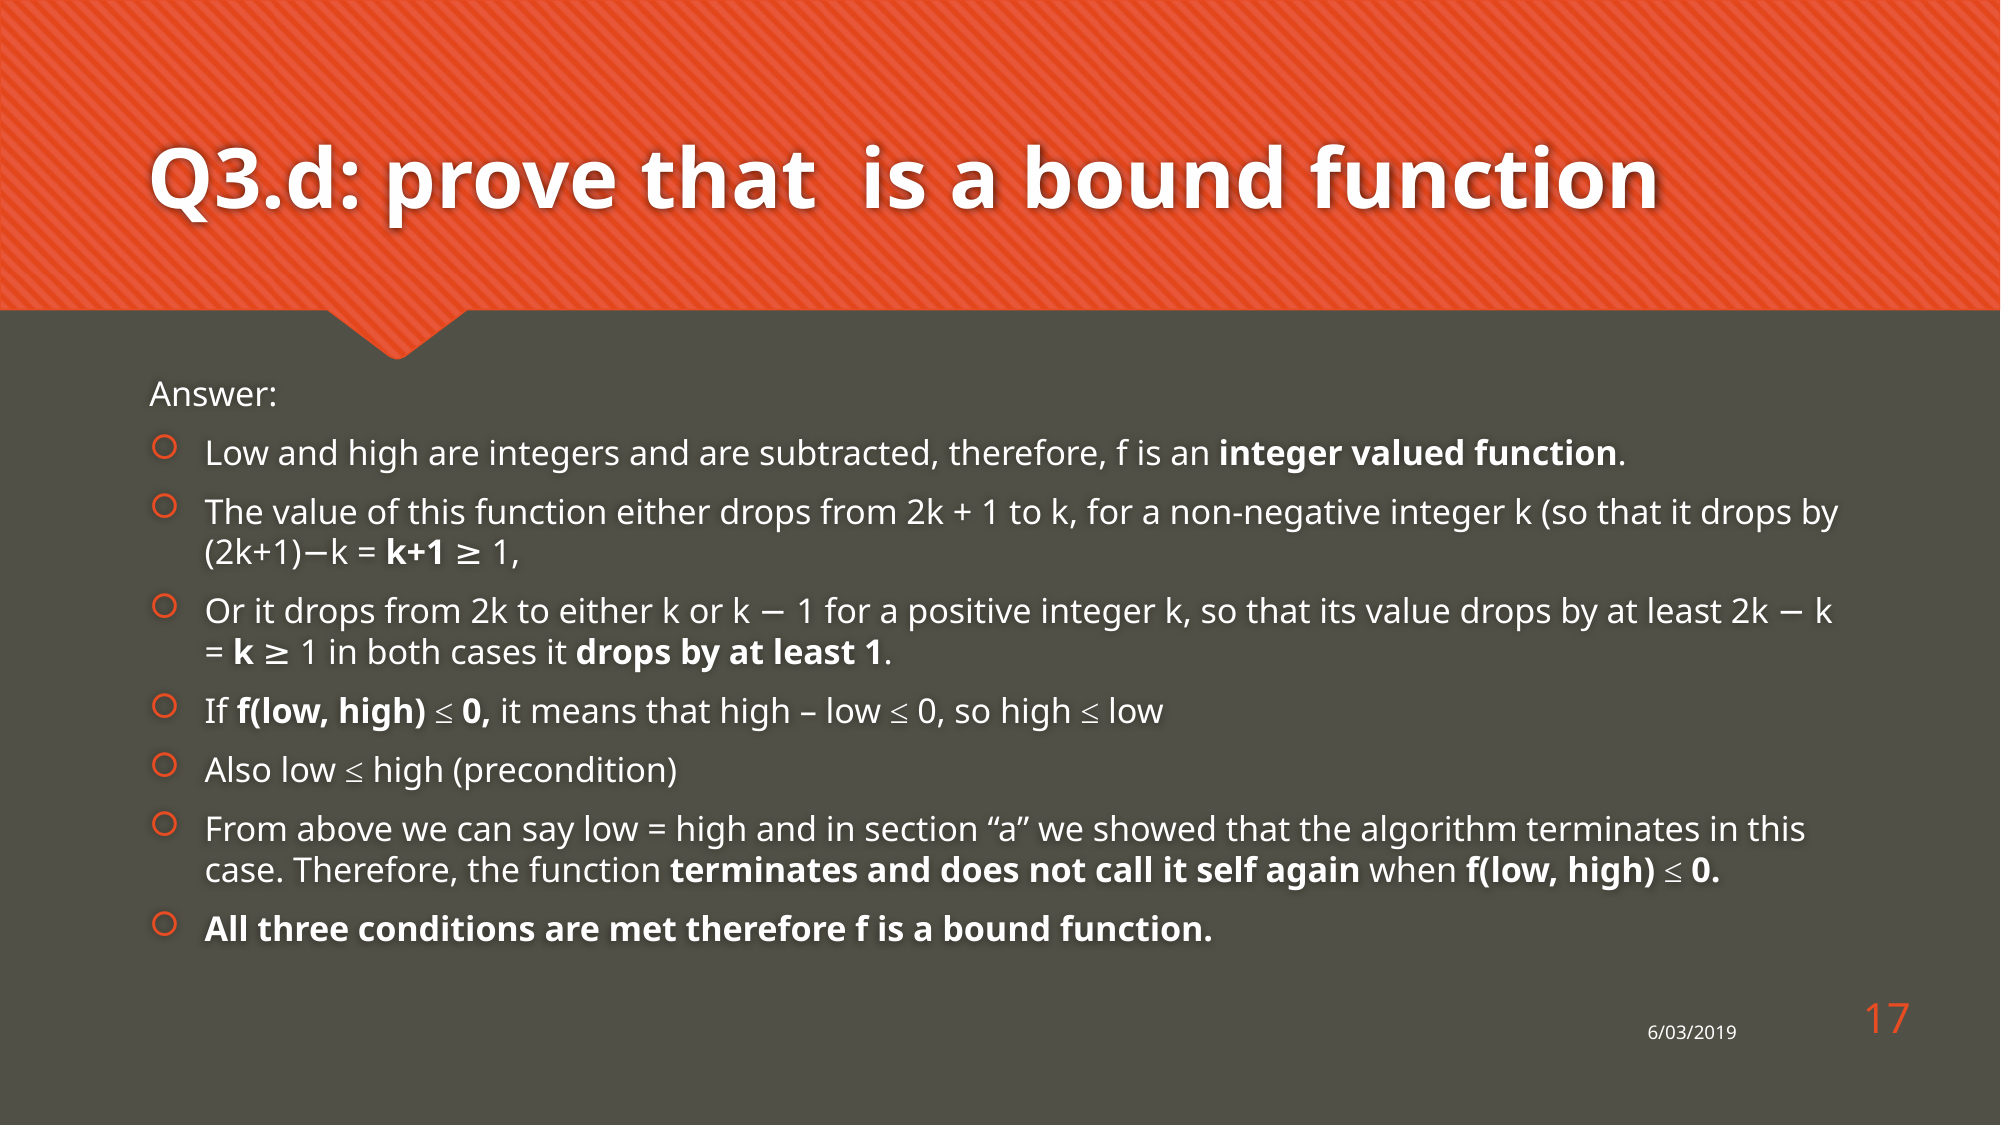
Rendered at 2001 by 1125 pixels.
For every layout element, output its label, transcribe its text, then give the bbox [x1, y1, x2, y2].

slide_number 17 [1751, 970, 1926, 1051]
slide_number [1531, 991, 1751, 1051]
list Answer: Low and high are integers and are subtracted, therefore, f is an integer valued function. The value of this function either drops from 2k + 1 to k, for a non-negative integer k (so that it drops by (2k+1)−k = k+1 ≥ 1, Or it drops from 2k to either k or k − 1 for a positive integer k, so that its value drops by at least 2k − k = k ≥ 1 in both cases it drops by at least 1. If f(low, high) ≤ 0, it means that high – low ≤ 0, so high ≤ low Also low ≤ high (precondition) From above we can say low = high and in section “a” we showed that the algorithm terminates in this case. Therefore, the function terminates and does not call it self again when f(low, high) ≤ 0. All three conditions are met therefore f is a bound function. [134, 364, 1866, 962]
